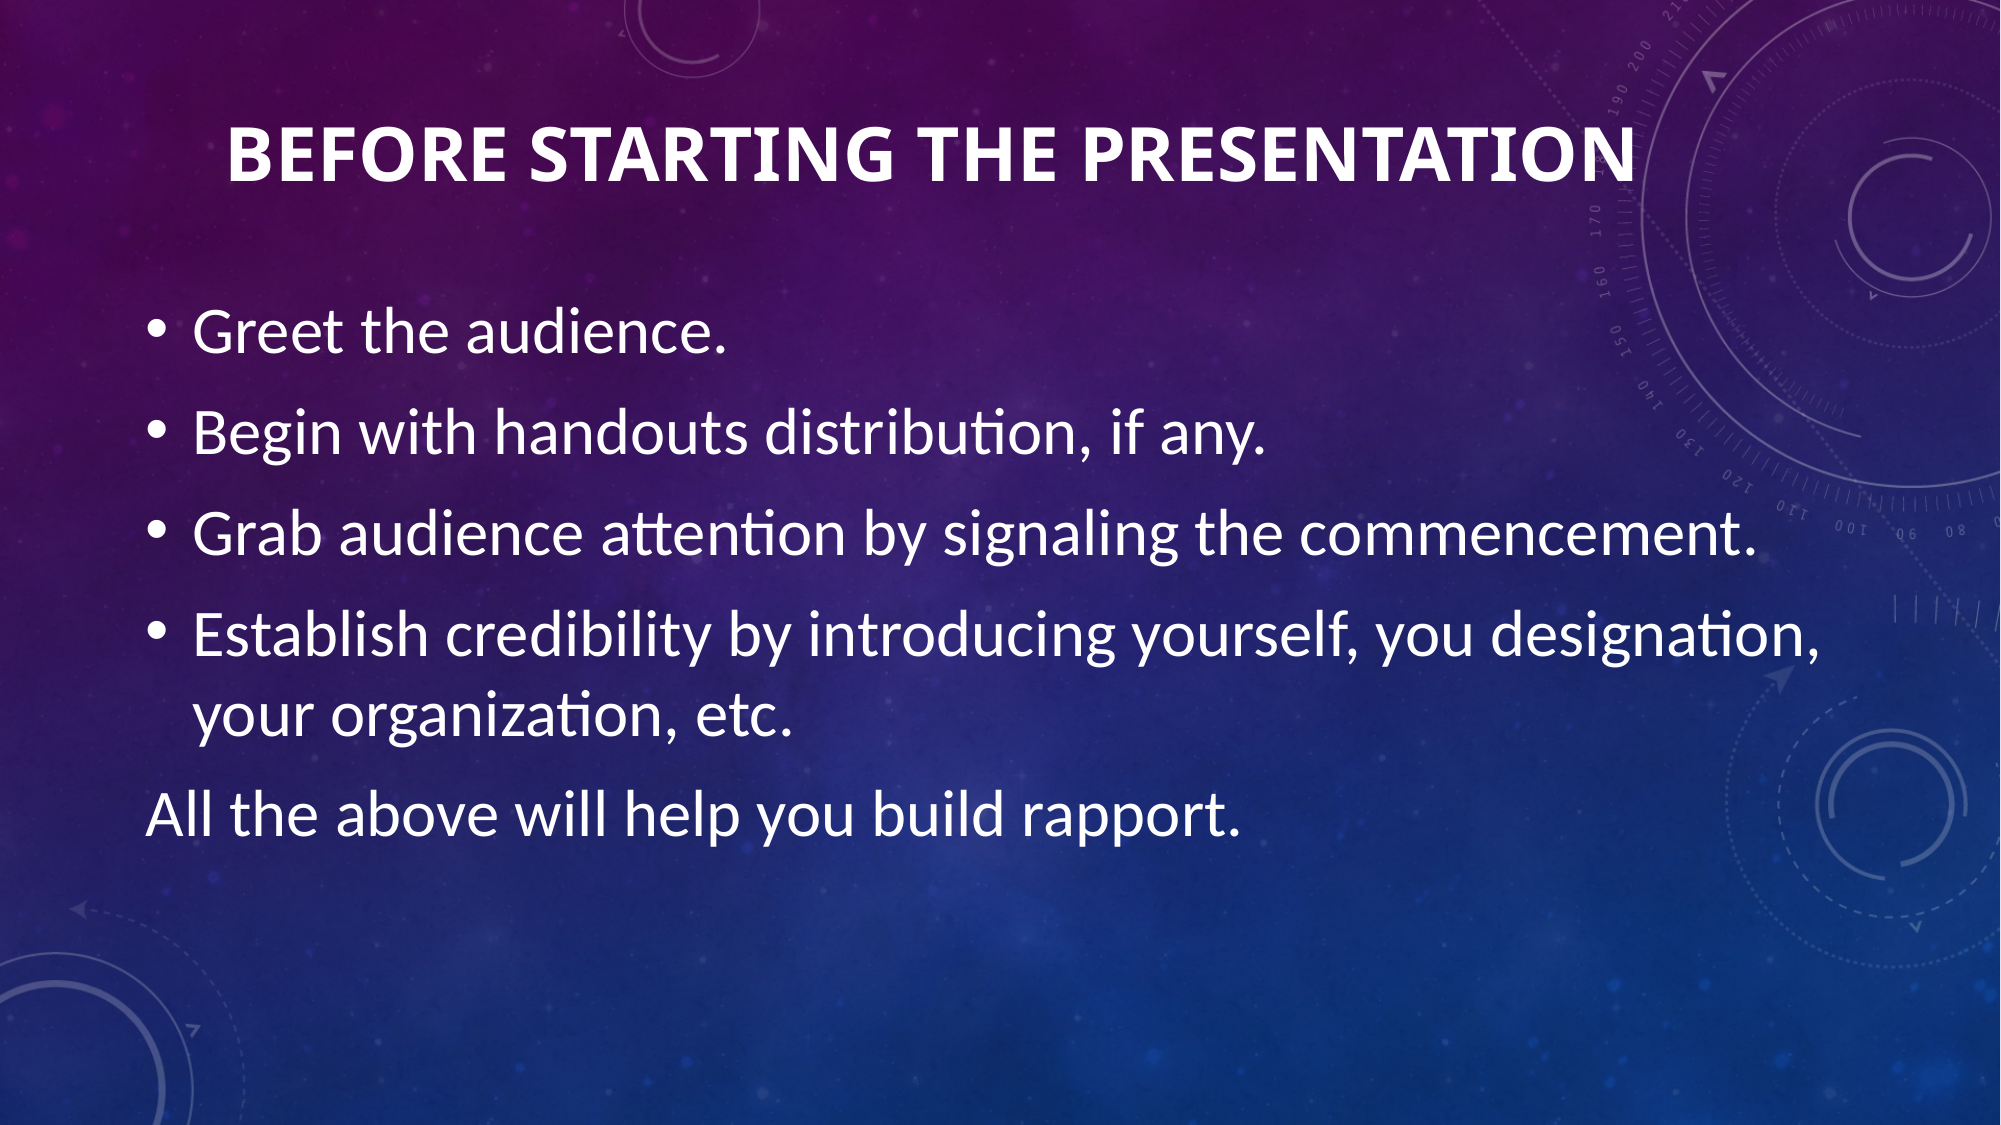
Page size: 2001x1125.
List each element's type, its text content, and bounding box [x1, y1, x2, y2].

list Greet the audience. Begin with handouts distribution, if any. Grab audience attention by signaling the commencement. Establish credibility by introducing yourself, you designation, your organization, etc. All the above will help you build rapport. [130, 230, 1862, 1008]
title Before Starting the presentation [101, 31, 1764, 271]
picture [0, 0, 2001, 1125]
